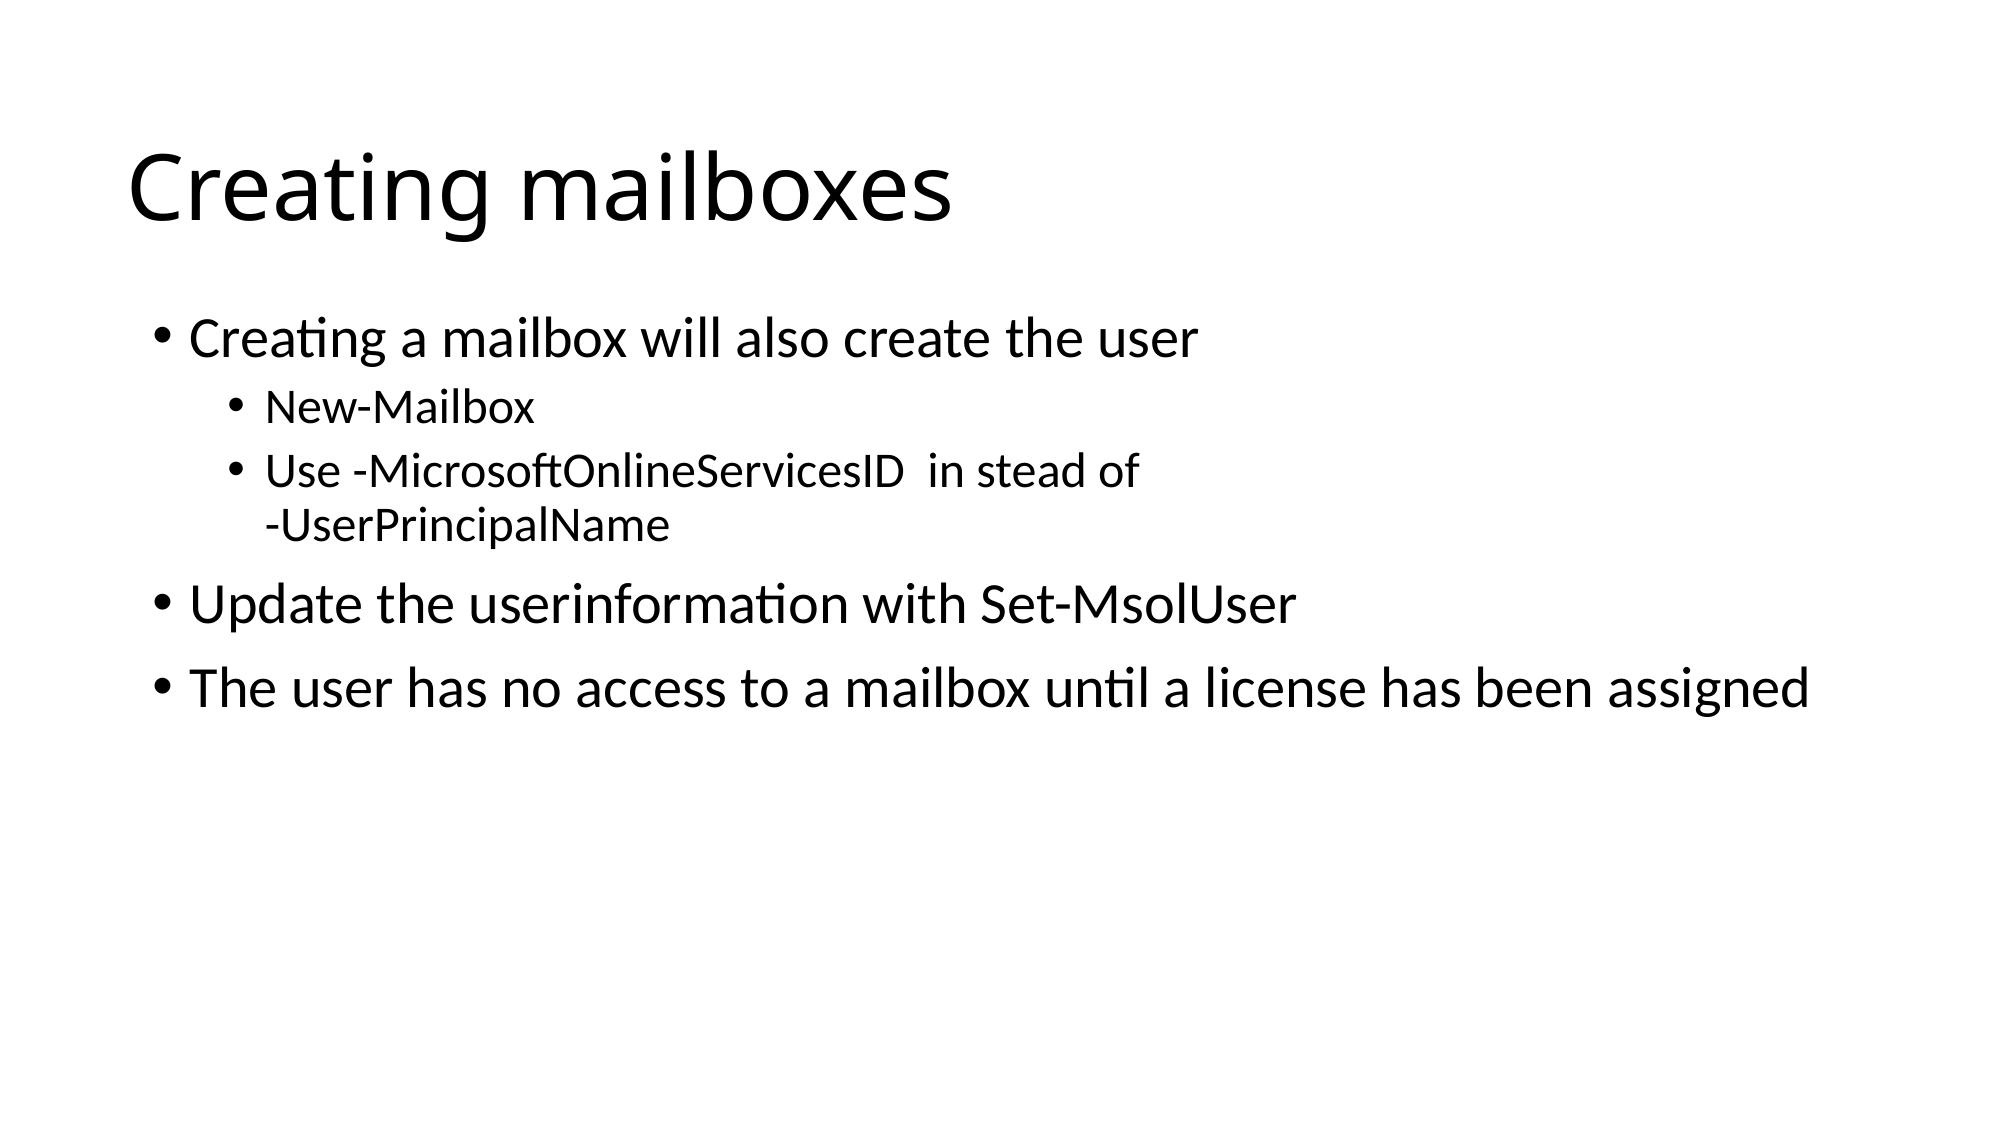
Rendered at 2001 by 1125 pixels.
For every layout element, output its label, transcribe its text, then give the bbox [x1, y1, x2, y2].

title Creating mailboxes [111, 82, 1647, 300]
list Creating a mailbox will also create the user New-Mailbox Use -MicrosoftOnlineServicesID in stead of -UserPrincipalName Update the userinformation with Set-MsolUser The user has no access to a mailbox until a license has been assigned [137, 299, 1863, 1014]
